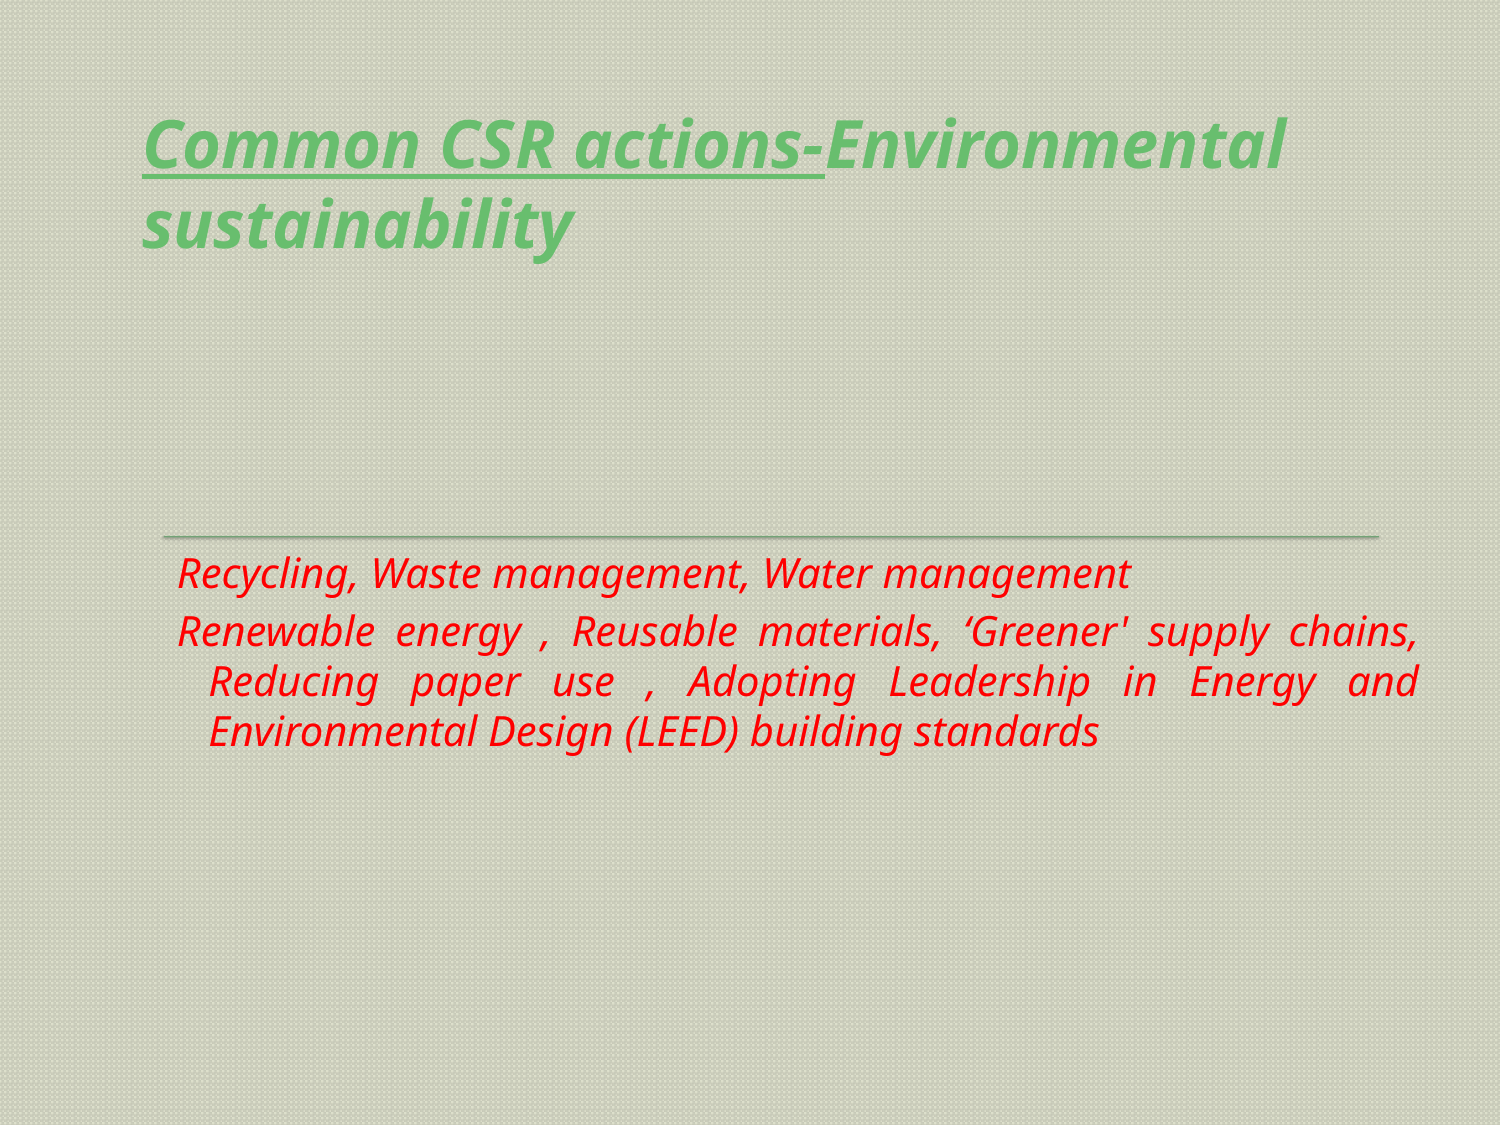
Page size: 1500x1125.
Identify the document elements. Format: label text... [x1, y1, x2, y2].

title Common CSR actions-Environmental sustainability [118, 81, 1394, 350]
list Recycling, Waste management, Water management Renewable energy , Reusable materials, ‘Greener' supply chains, Reducing paper use , Adopting Leadership in Energy and Environmental Design (LEED) building standards [58, 539, 1442, 1055]
